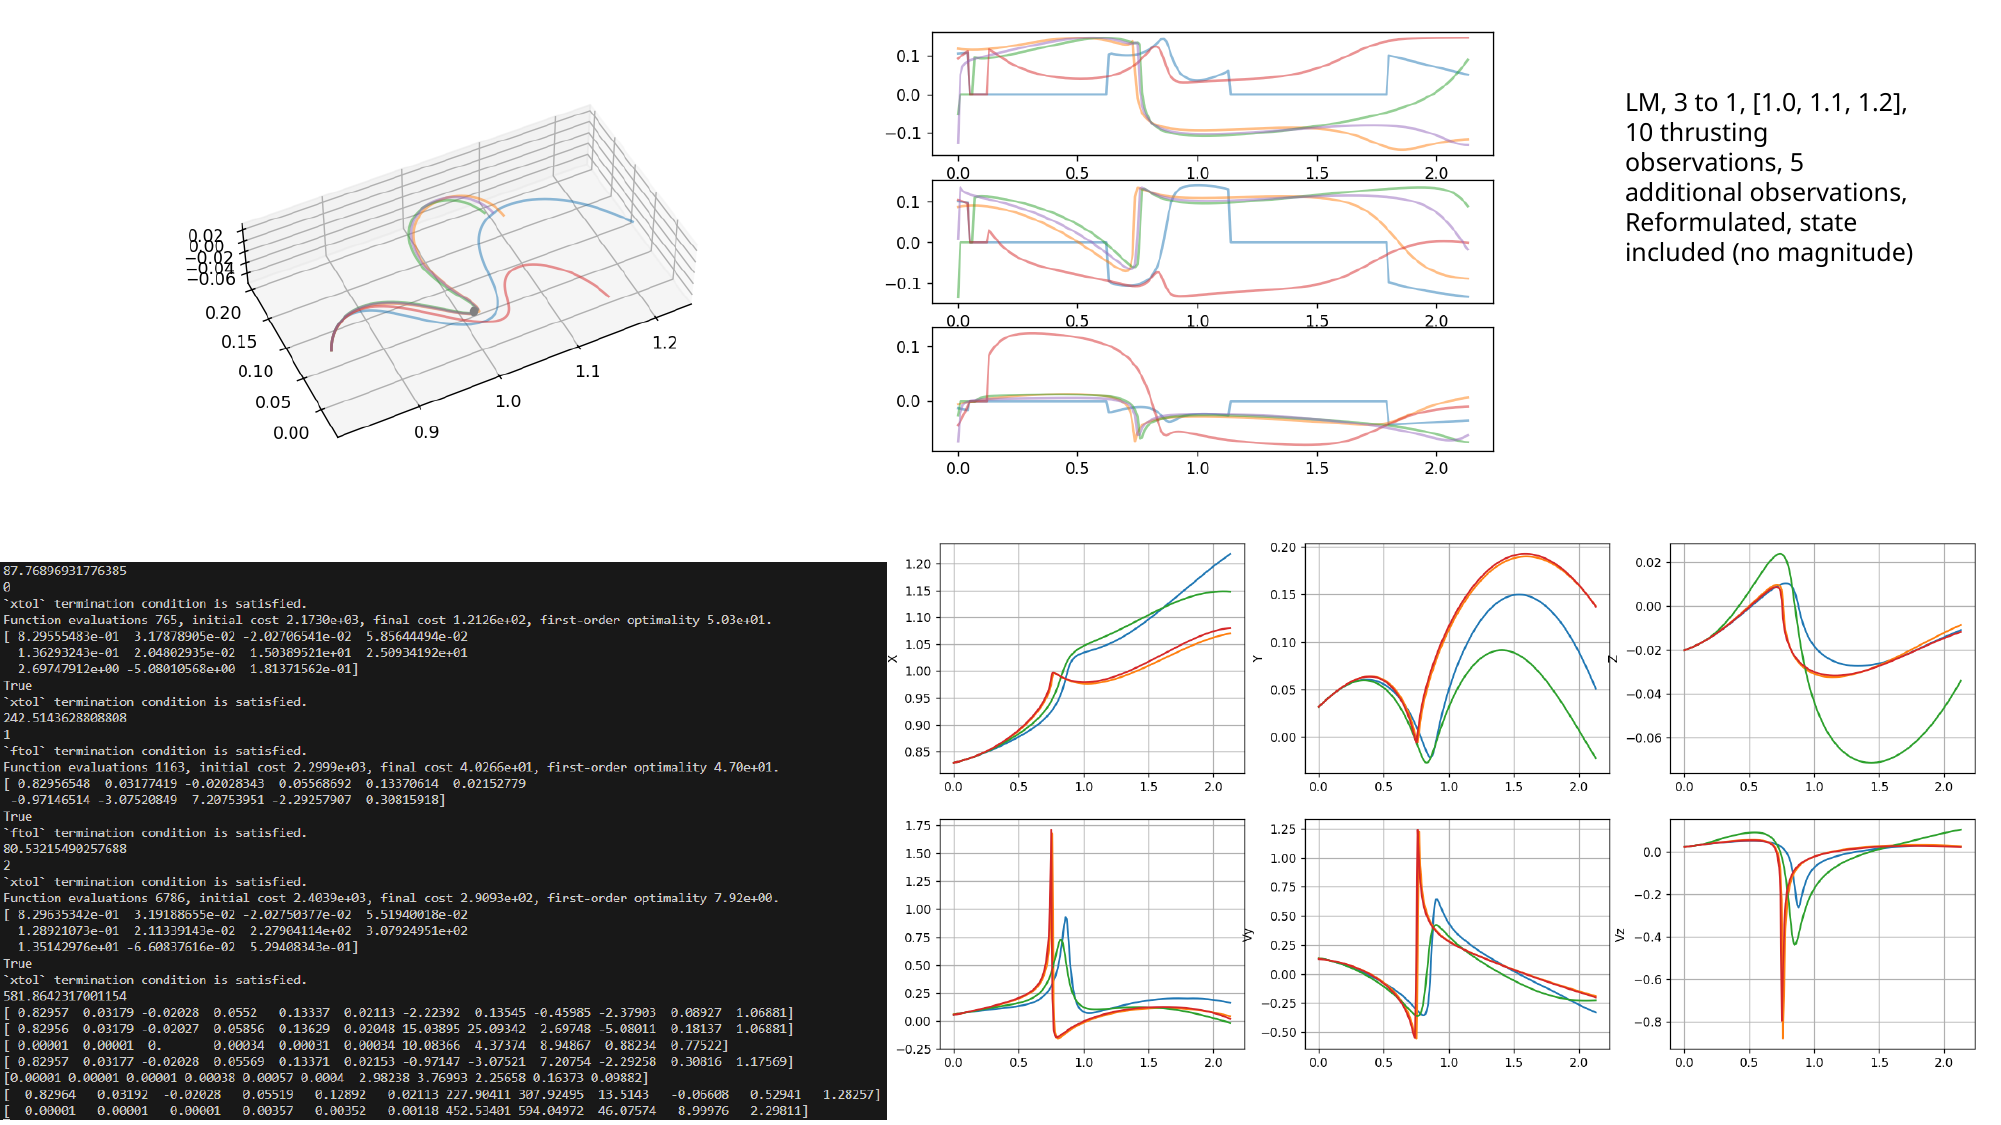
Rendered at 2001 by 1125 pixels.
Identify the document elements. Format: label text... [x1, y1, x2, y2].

text_box LM, 3 to 1, [1.0, 1.1, 1.2], 10 thrusting observations, 5 additional observations, Reformulated, state included (no magnitude) [1610, 78, 1936, 334]
picture [165, 89, 702, 453]
picture [0, 527, 1980, 1120]
picture [884, 18, 1503, 481]
